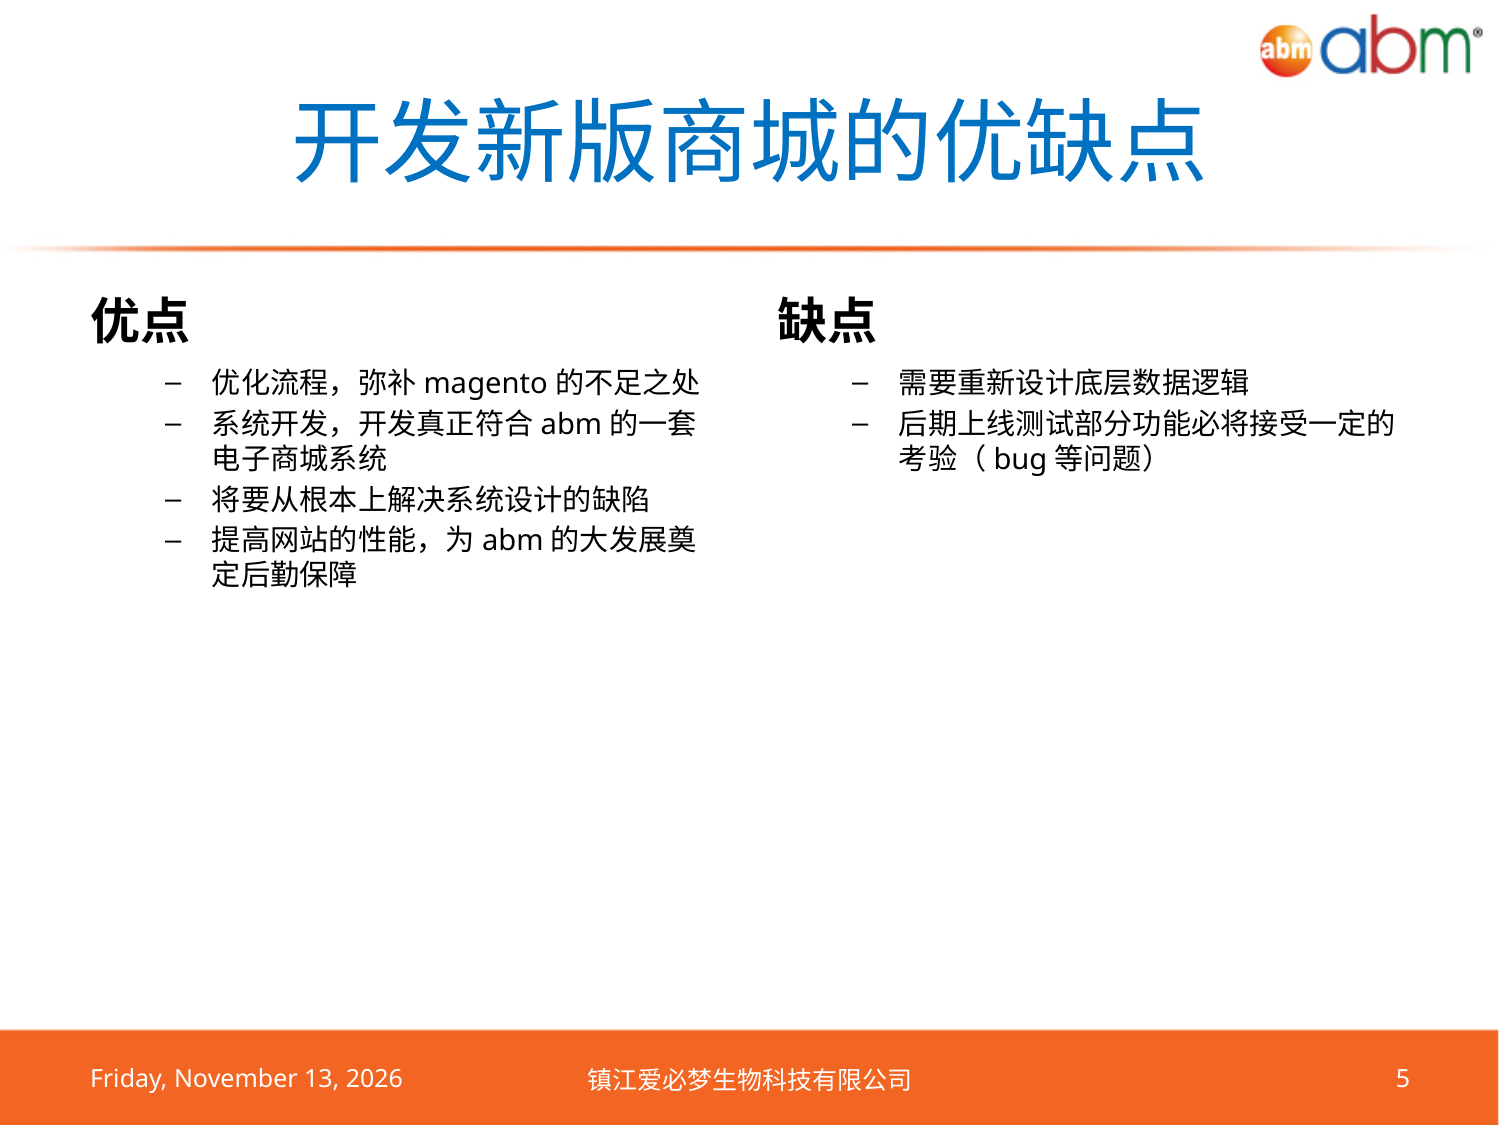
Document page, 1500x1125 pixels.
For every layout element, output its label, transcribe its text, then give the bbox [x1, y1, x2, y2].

list 优点 [75, 251, 738, 356]
picture [0, 0, 1500, 1125]
footer 镇江爱必梦生物科技有限公司 [512, 1050, 988, 1110]
list 优化流程，弥补magento的不足之处 系统开发，开发真正符合abm的一套电子商城系统 将要从根本上解决系统设计的缺陷 提高网站的性能，为abm的大发展奠定后勤保障 [75, 356, 738, 1005]
slide_number 5 [1074, 1050, 1425, 1110]
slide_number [75, 1050, 425, 1110]
list 需要重新设计底层数据逻辑 后期上线测试部分功能必将接受一定的考验（bug等问题） [761, 356, 1425, 1005]
title 开发新版商城的优缺点 [75, 45, 1425, 233]
list 缺点 [761, 251, 1425, 356]
